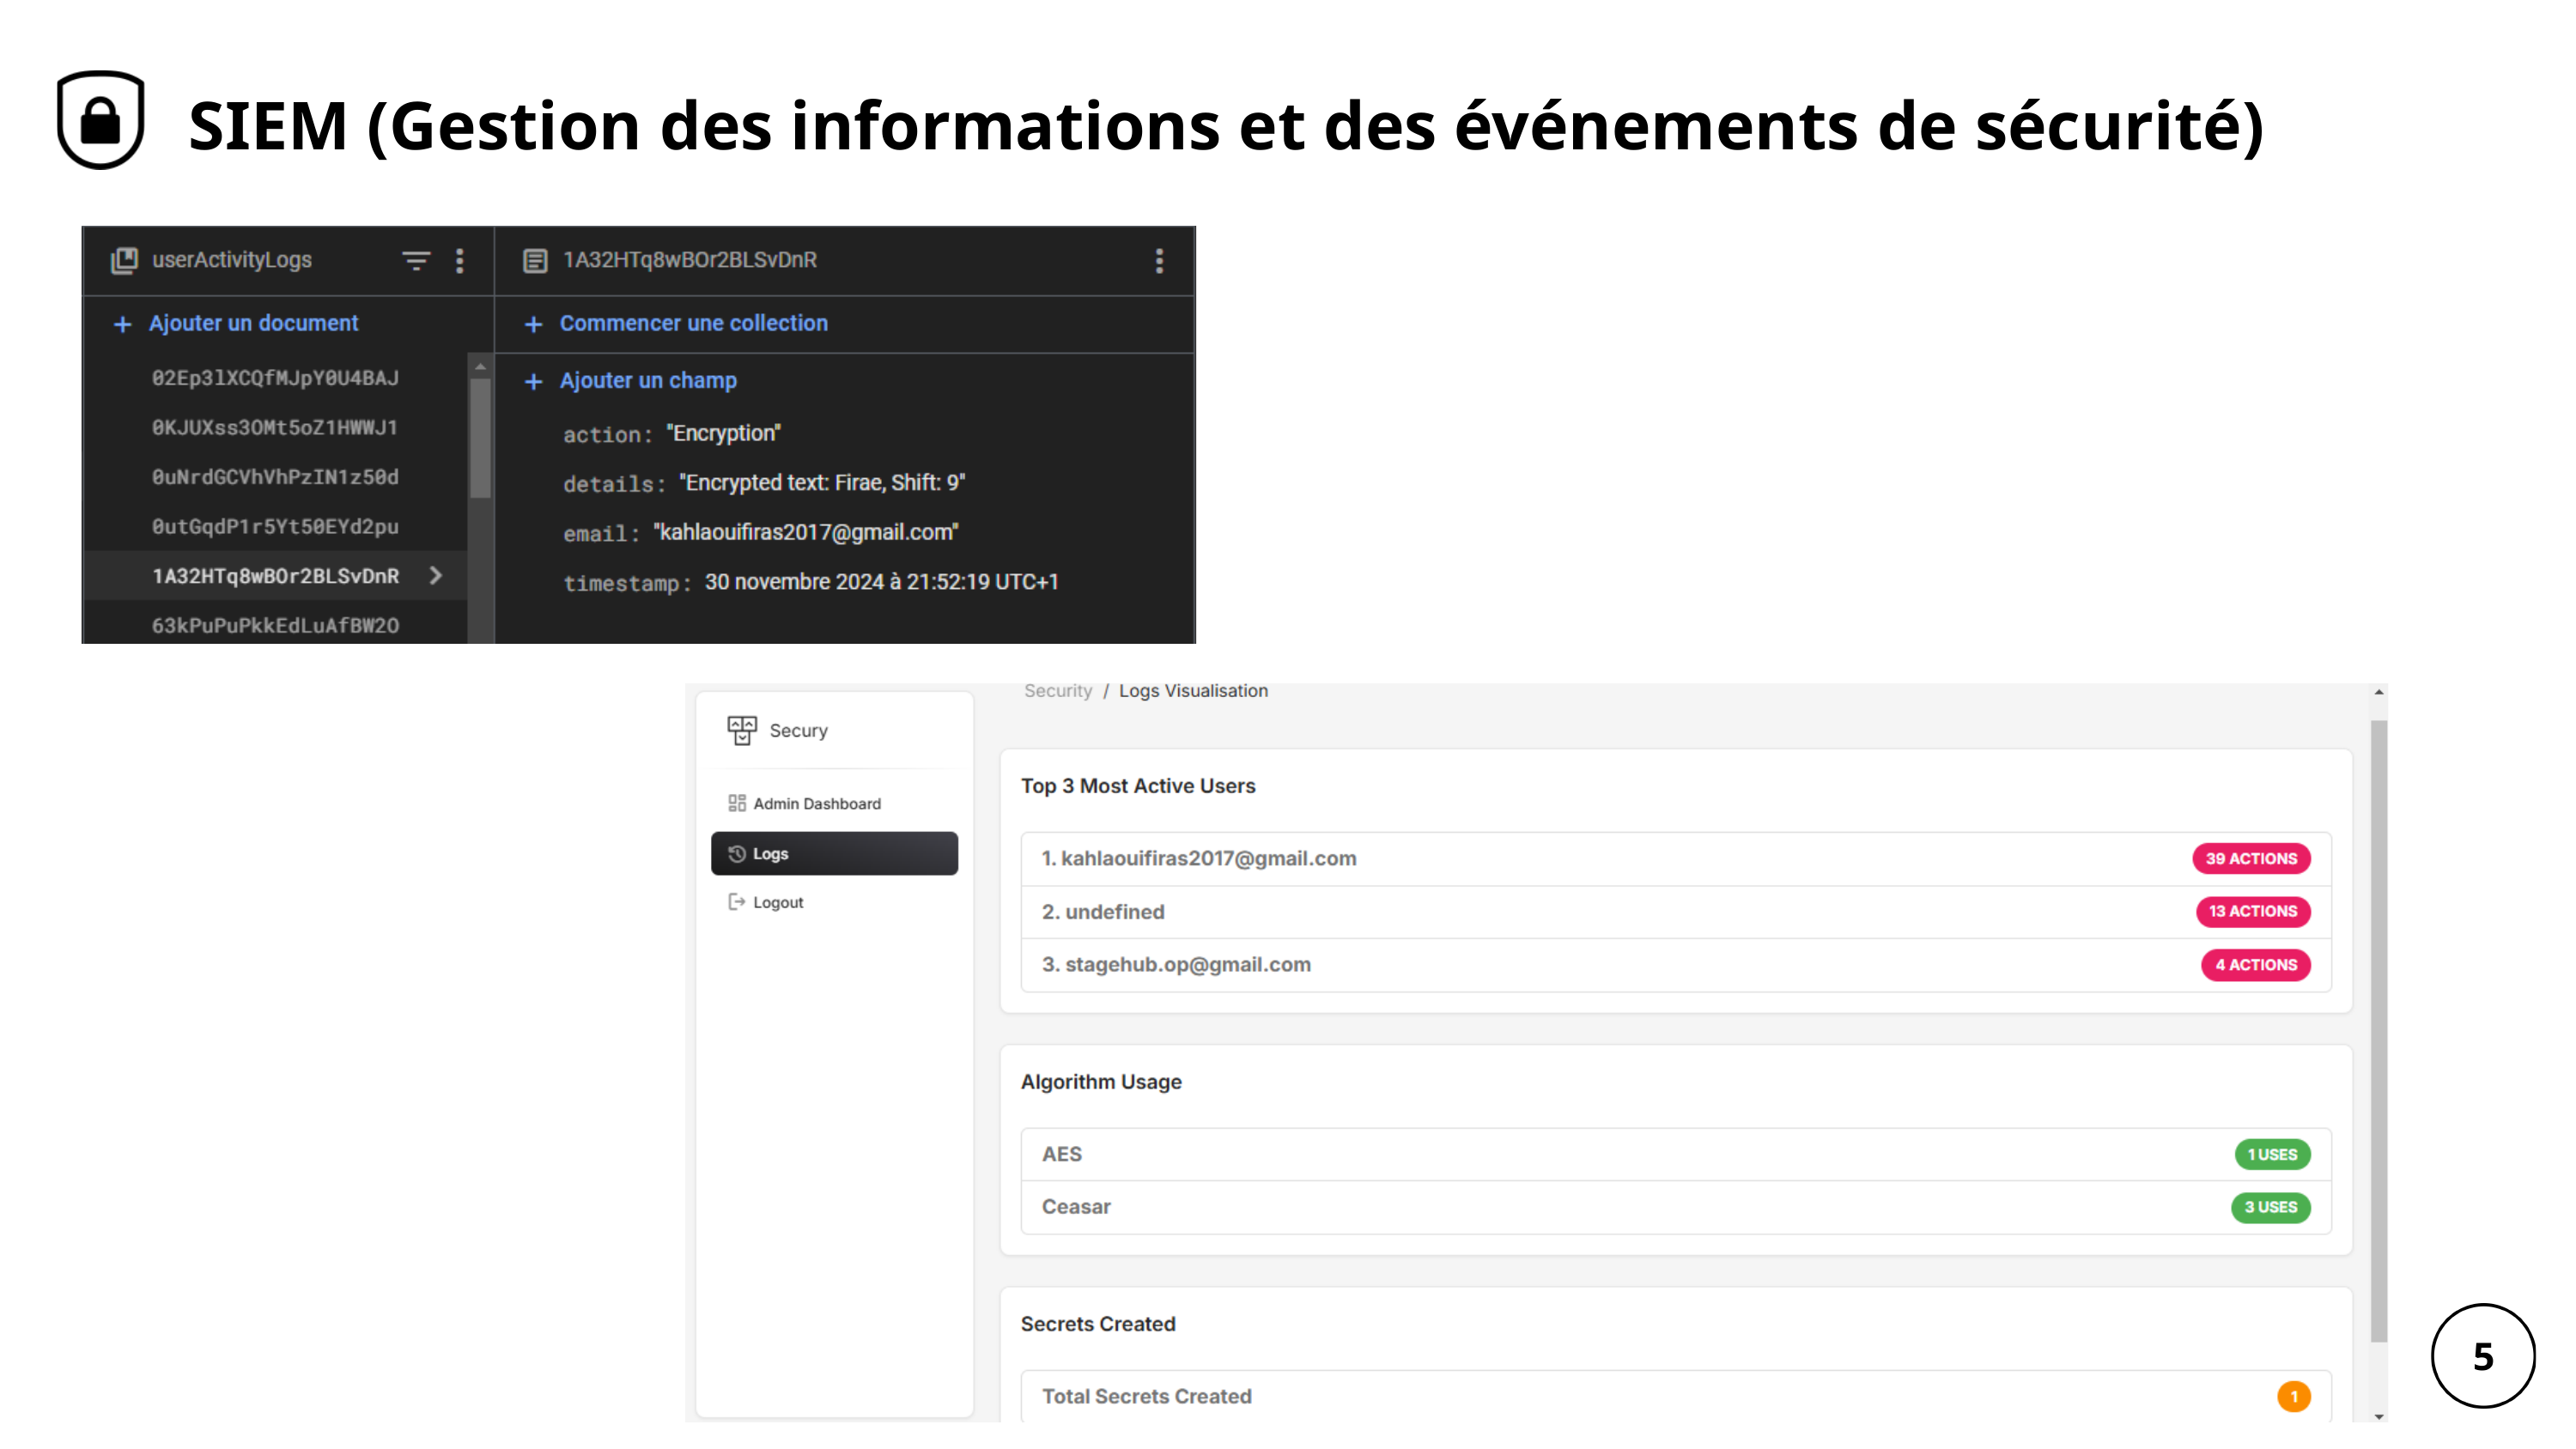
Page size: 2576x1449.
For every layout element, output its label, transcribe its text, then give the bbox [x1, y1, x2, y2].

text_box [684, 683, 2389, 1422]
text_box SIEM (Gestion des informations et des événements de sécurité) [189, 70, 2348, 164]
text_box [57, 70, 145, 170]
text_box [2431, 1303, 2537, 1409]
text_box [82, 226, 1197, 644]
